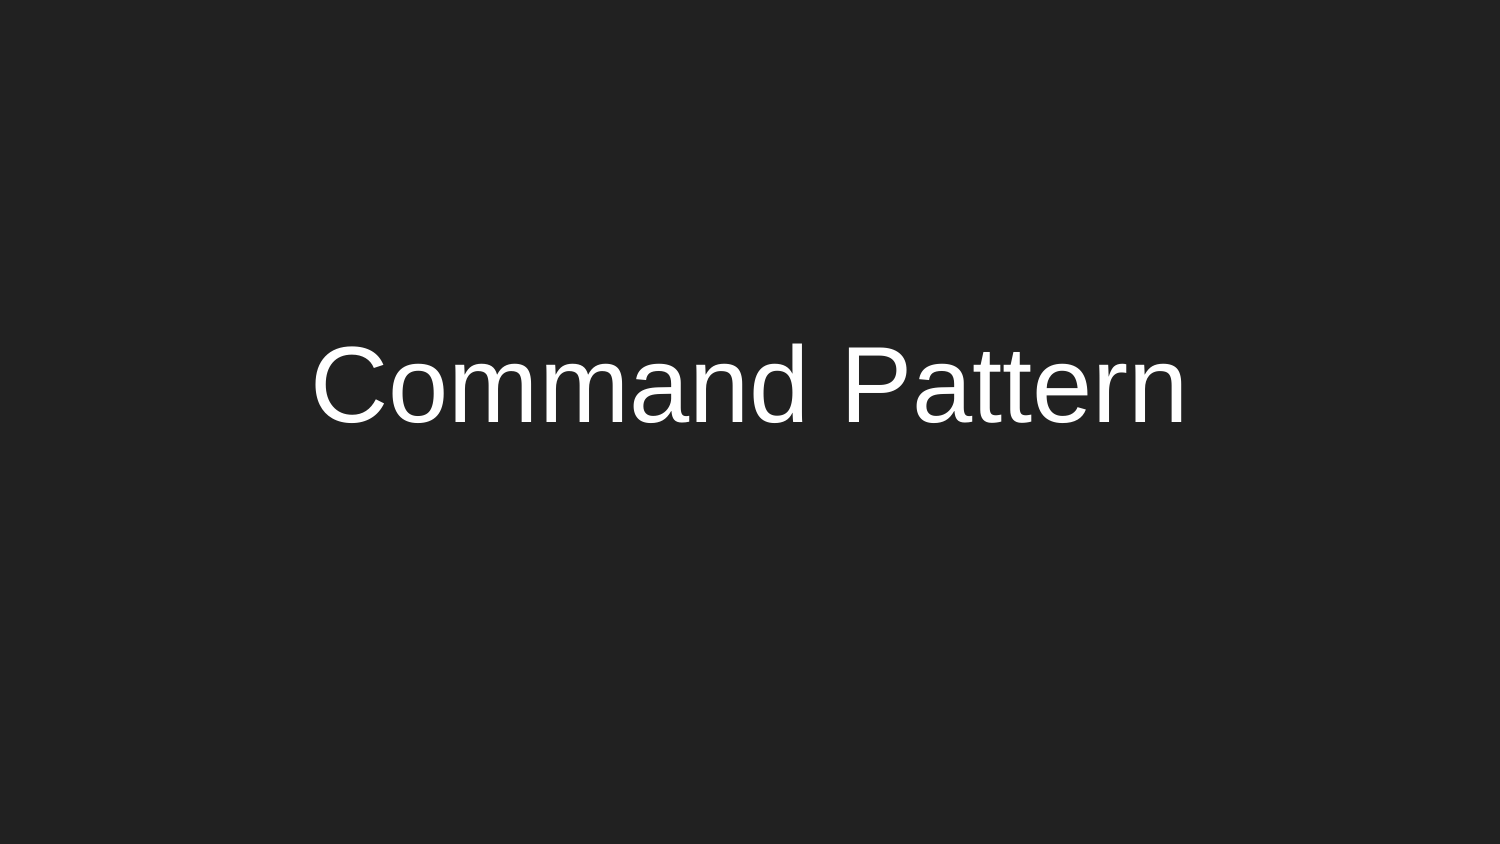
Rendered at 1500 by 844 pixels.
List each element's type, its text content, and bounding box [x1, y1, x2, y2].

title Command Pattern [51, 122, 1449, 459]
